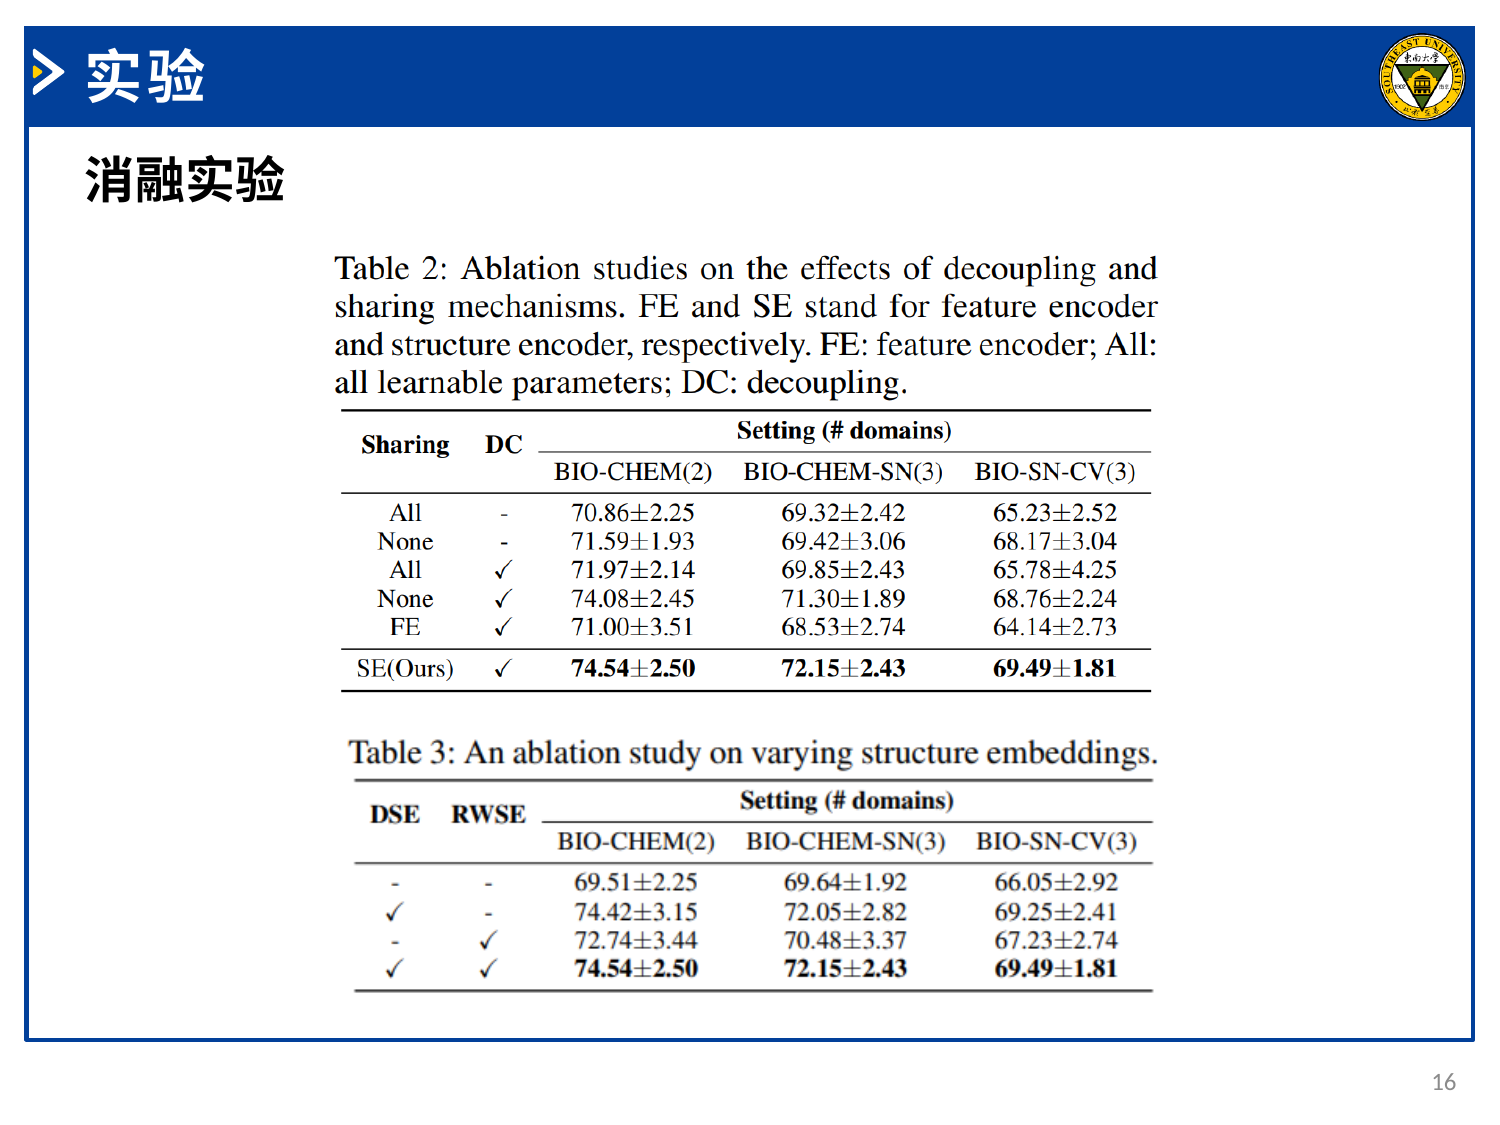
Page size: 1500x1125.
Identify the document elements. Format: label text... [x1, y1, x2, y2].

picture [337, 721, 1185, 1007]
text_box 实验 [70, 32, 605, 118]
slide_number 16 [1382, 1051, 1472, 1111]
picture [1378, 33, 1467, 121]
picture [316, 235, 1184, 703]
text_box 消融实验 [70, 141, 812, 277]
